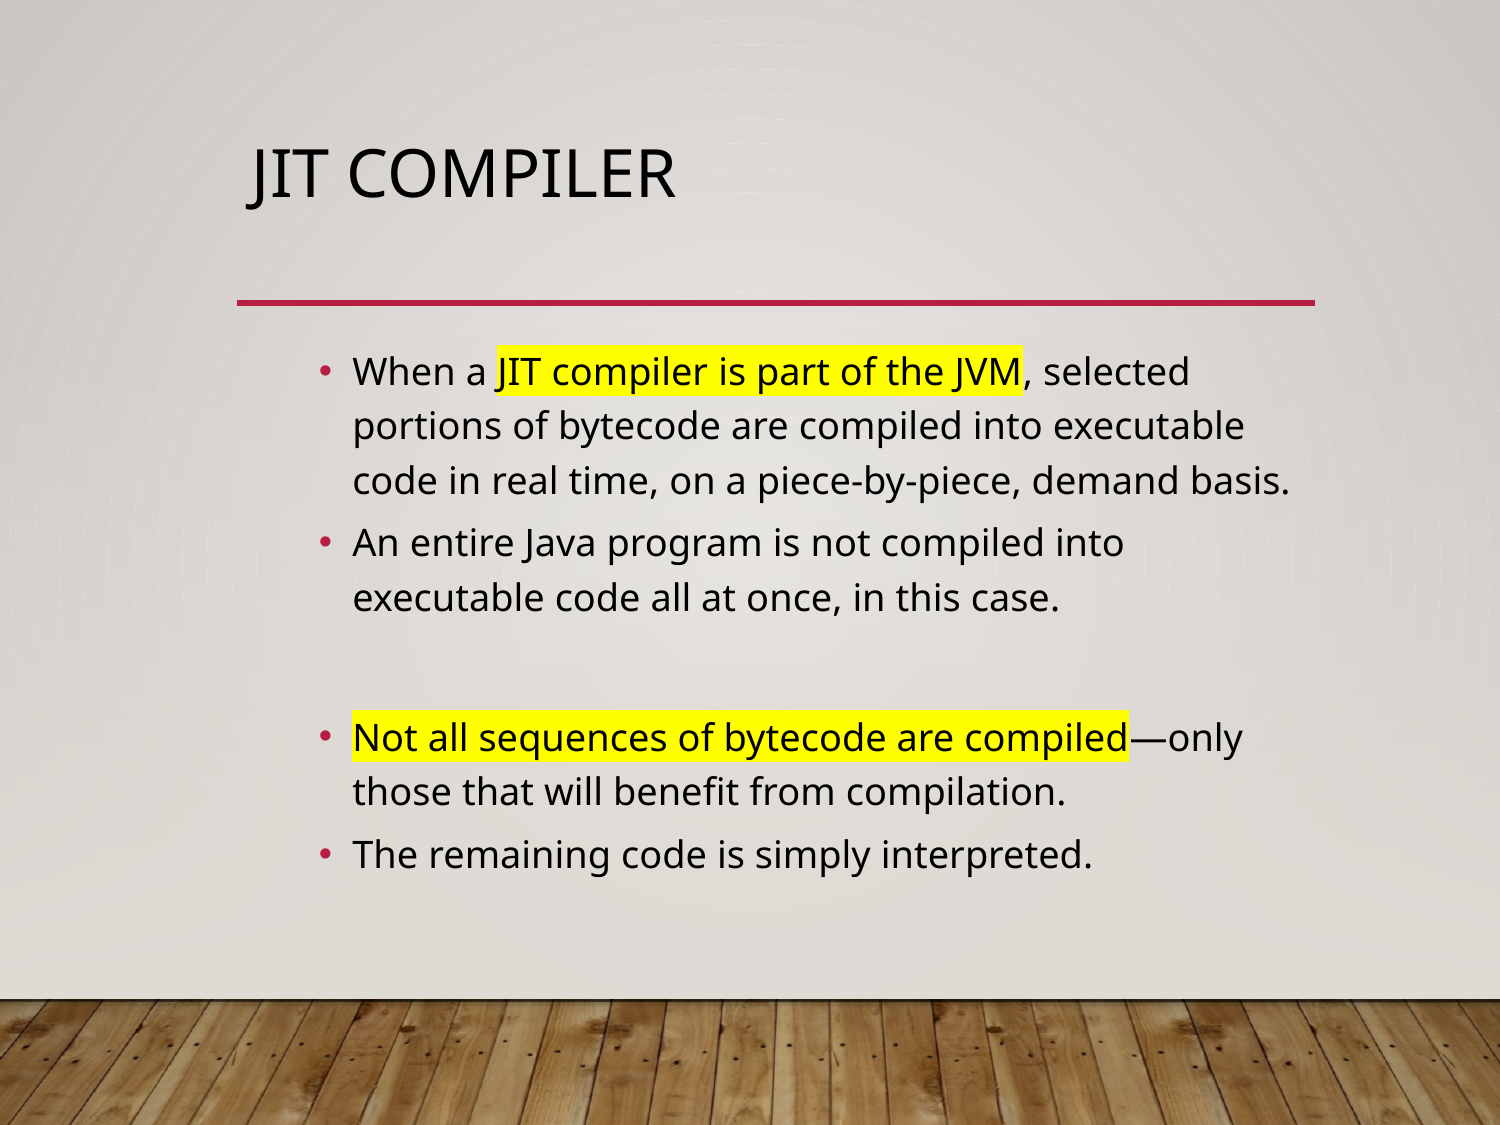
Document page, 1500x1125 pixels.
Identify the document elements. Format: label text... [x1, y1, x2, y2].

title JIT Compiler [236, 131, 1315, 305]
picture [0, 999, 1500, 1125]
list When a JIT compiler is part of the JVM, selected portions of bytecode are compiled into executable code in real time, on a piece-by-piece, demand basis. An entire Java program is not compiled into executable code all at once, in this case. Not all sequences of bytecode are compiled—only those that will benefit from compilation. The remaining code is simply interpreted. [236, 330, 1315, 897]
